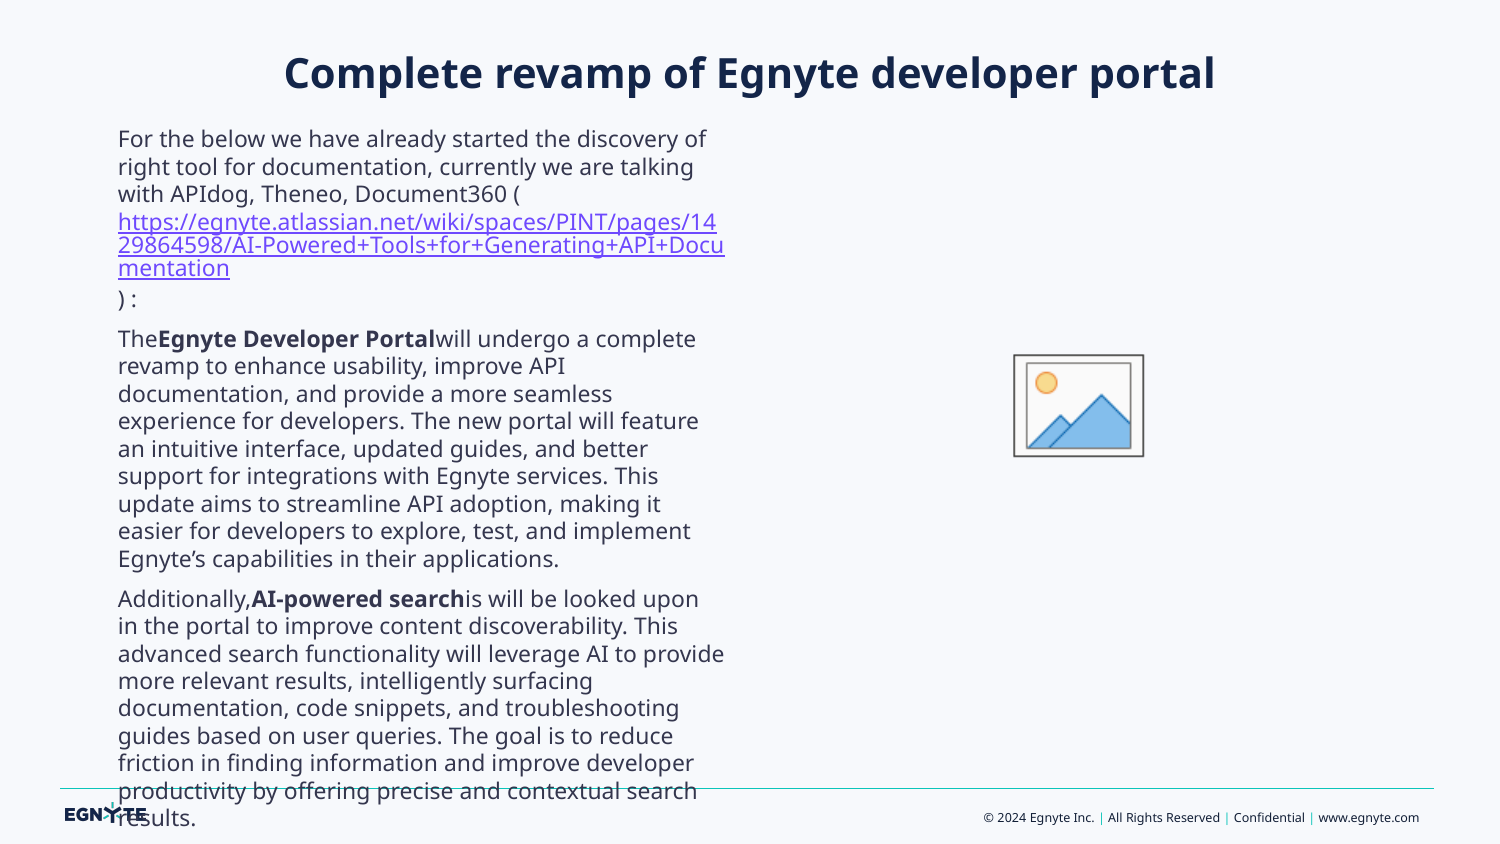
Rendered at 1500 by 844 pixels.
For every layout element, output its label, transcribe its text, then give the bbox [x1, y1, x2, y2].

title Complete revamp of Egnyte developer portal [103, 44, 1397, 106]
list [742, 790, 997, 835]
picture [761, 119, 1397, 693]
list For the below we have already started the discovery of right tool for documentation, currently we are talking with APIdog, Theneo, Document360 (https://egnyte.atlassian.net/wiki/spaces/PINT/pages/1429864598/AI-Powered+Tools+for+Generating+API+Documentation) : TheEgnyte Developer Portalwill undergo a complete revamp to enhance usability, improve API documentation, and provide a more seamless experience for developers. The new portal will feature an intuitive interface, updated guides, and better support for integrations with Egnyte services. This update aims to streamline API adoption, making it easier for developers to explore, test, and implement Egnyte’s capabilities in their applications. Additionally,AI-powered searchis will be looked upon in the portal to improve content discoverability. This advanced search functionality will leverage AI to provide more relevant results, intelligently surfacing documentation, code snippets, and troubleshooting guides based on user queries. The goal is to reduce friction in finding information and improve developer productivity by offering precise and contextual search results. These enhancements will provide a more user-friendly and efficient platform for developers, driving better engagement and faster integration with Egnyte’s ecosystem. [103, 117, 741, 693]
list [145, 790, 486, 835]
picture [65, 802, 145, 823]
list [486, 790, 741, 835]
